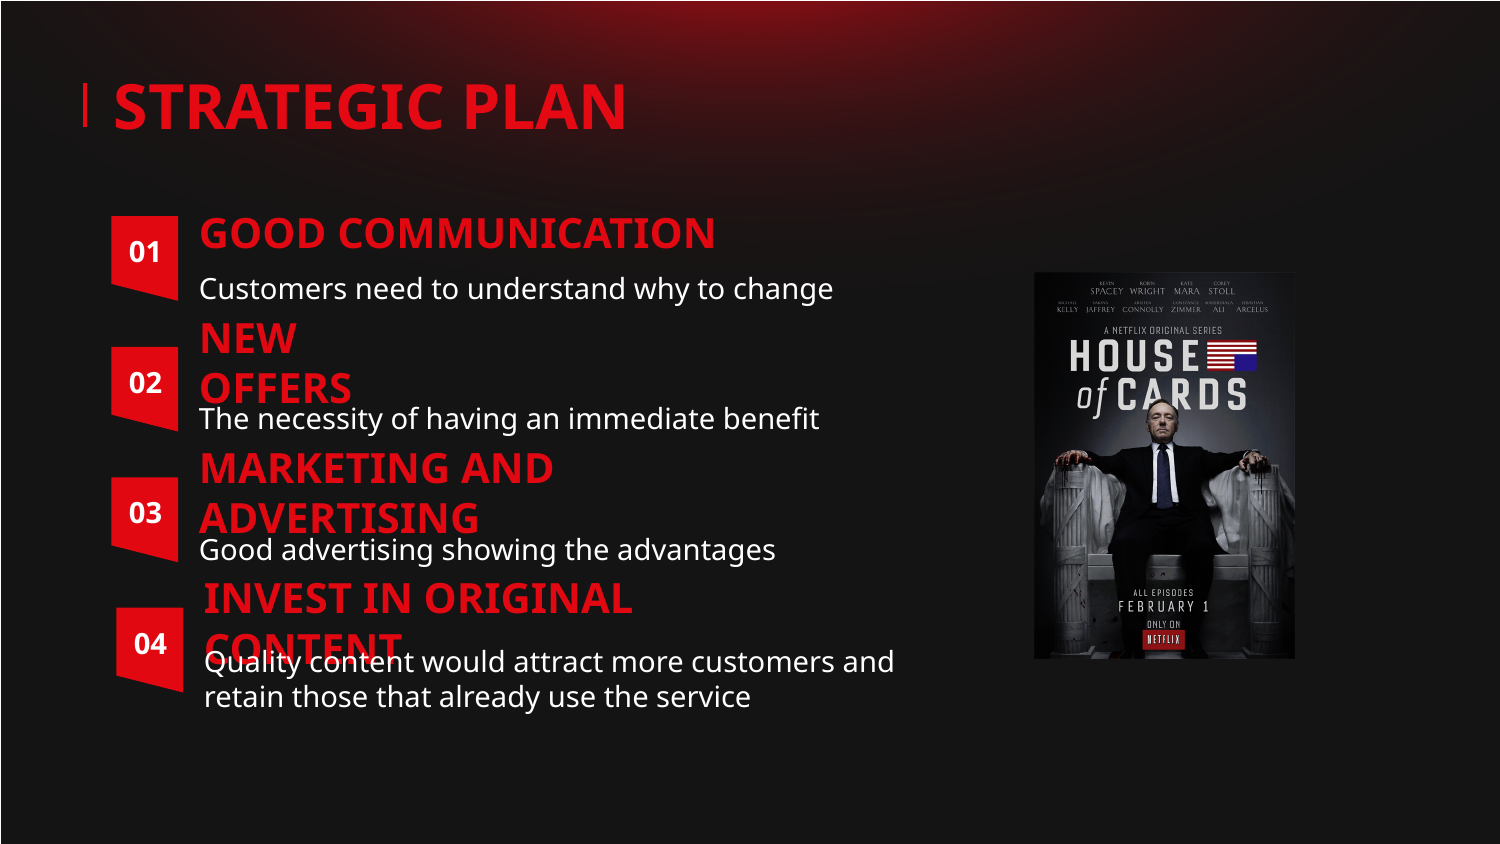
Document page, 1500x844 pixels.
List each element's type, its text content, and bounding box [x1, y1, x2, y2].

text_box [110, 215, 179, 301]
text_box Quality content would attract more customers and retain those that already use the service [188, 643, 927, 714]
text_box Customers need to understand why to change [183, 253, 963, 323]
text_box Good advertising showing the advantages [183, 513, 922, 583]
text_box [115, 607, 184, 693]
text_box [110, 346, 179, 432]
text_box NEW OFFERS [183, 320, 445, 383]
picture [2, 2, 1500, 844]
title STRATEGIC PLAN [98, 57, 1382, 152]
text_box GOOD COMMUNICATION [183, 190, 733, 253]
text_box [110, 477, 179, 563]
text_box MARKETING AND ADVERTISING [183, 450, 808, 513]
text_box INVEST IN ORIGINAL CONTENT [188, 581, 813, 643]
text_box The necessity of having an immediate benefit [183, 383, 859, 453]
